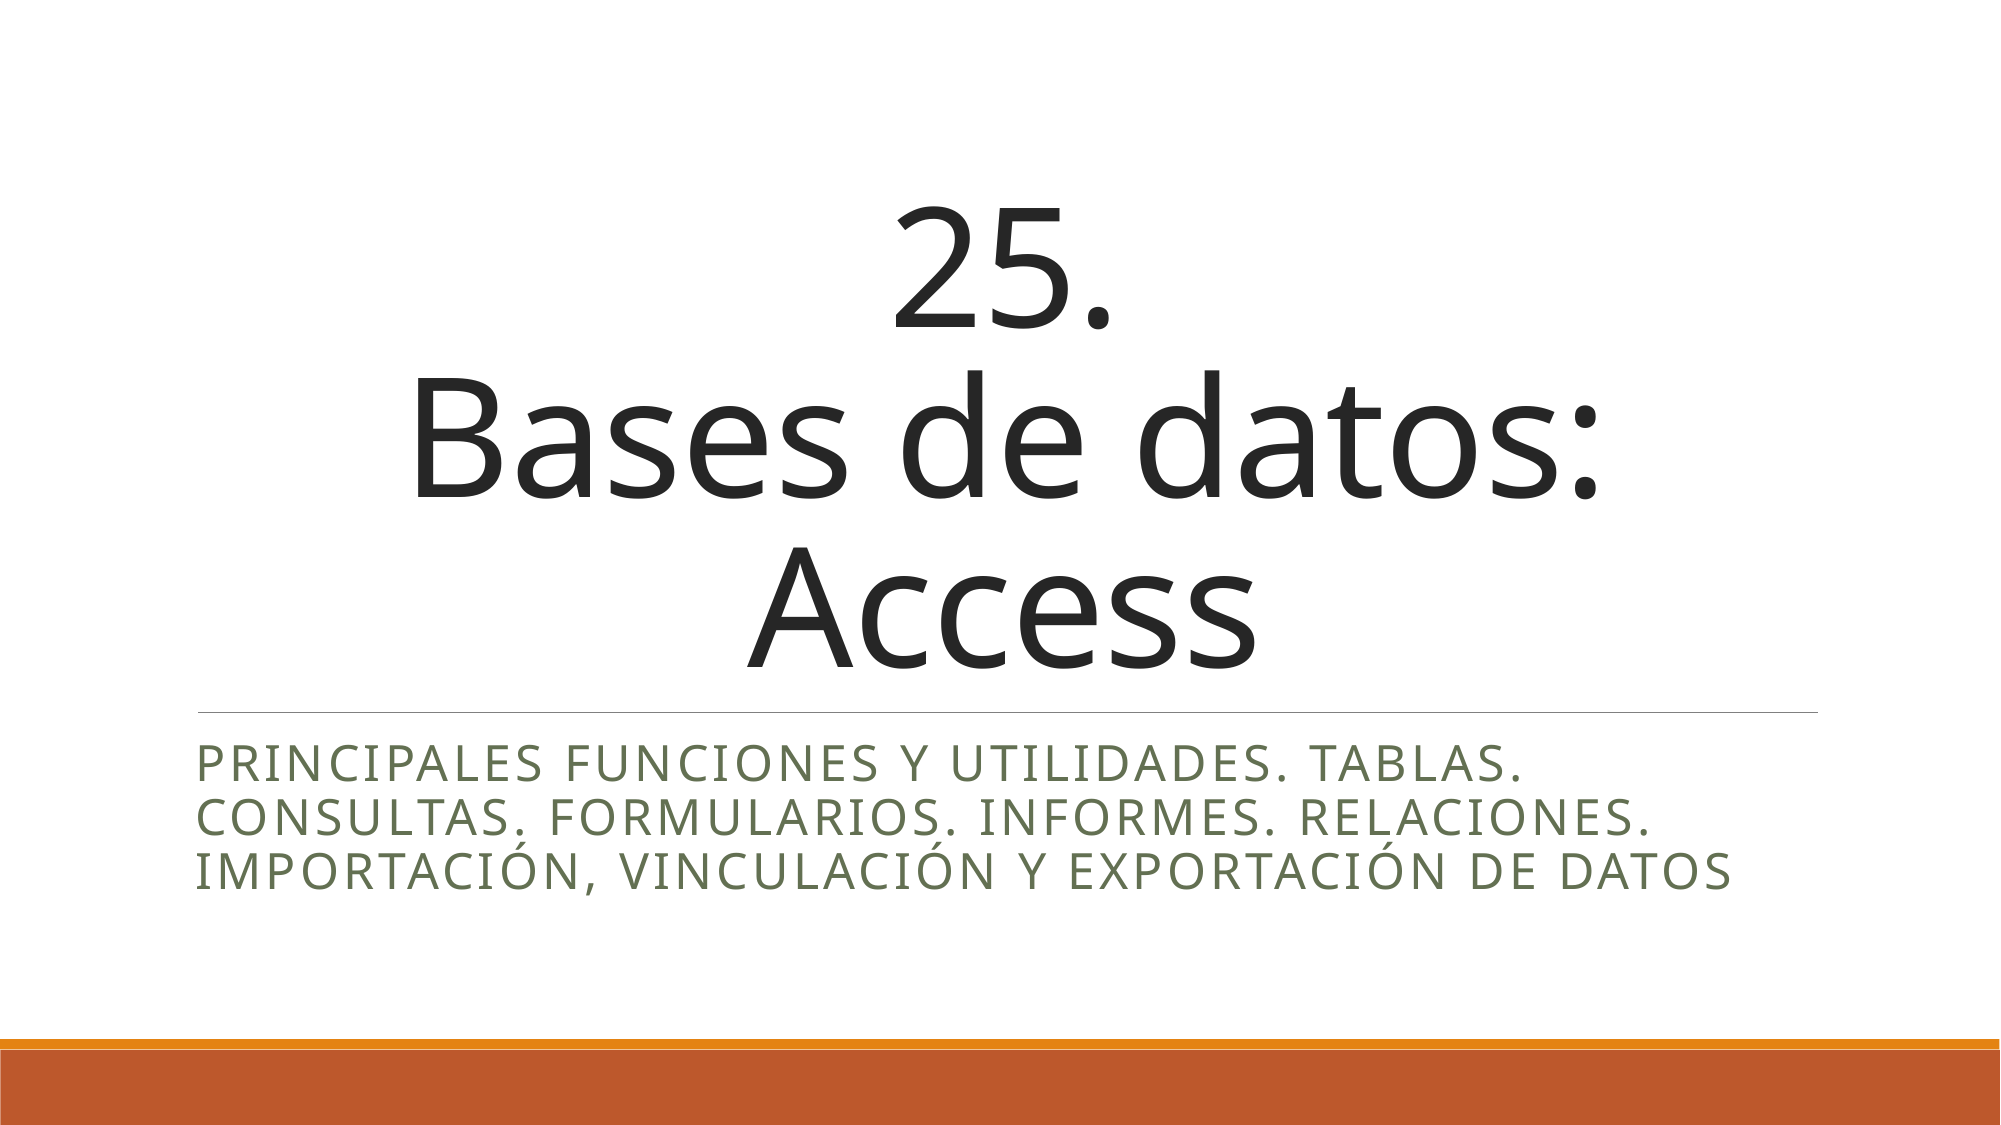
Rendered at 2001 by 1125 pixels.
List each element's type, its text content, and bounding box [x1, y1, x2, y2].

subtitle Principales funciones y utilidades. Tablas. Consultas. Formularios. Informes. Relaciones. Importación, vinculación y exportación de datos [180, 730, 1831, 919]
title 25. Bases de datos: Access [180, 124, 1830, 710]
